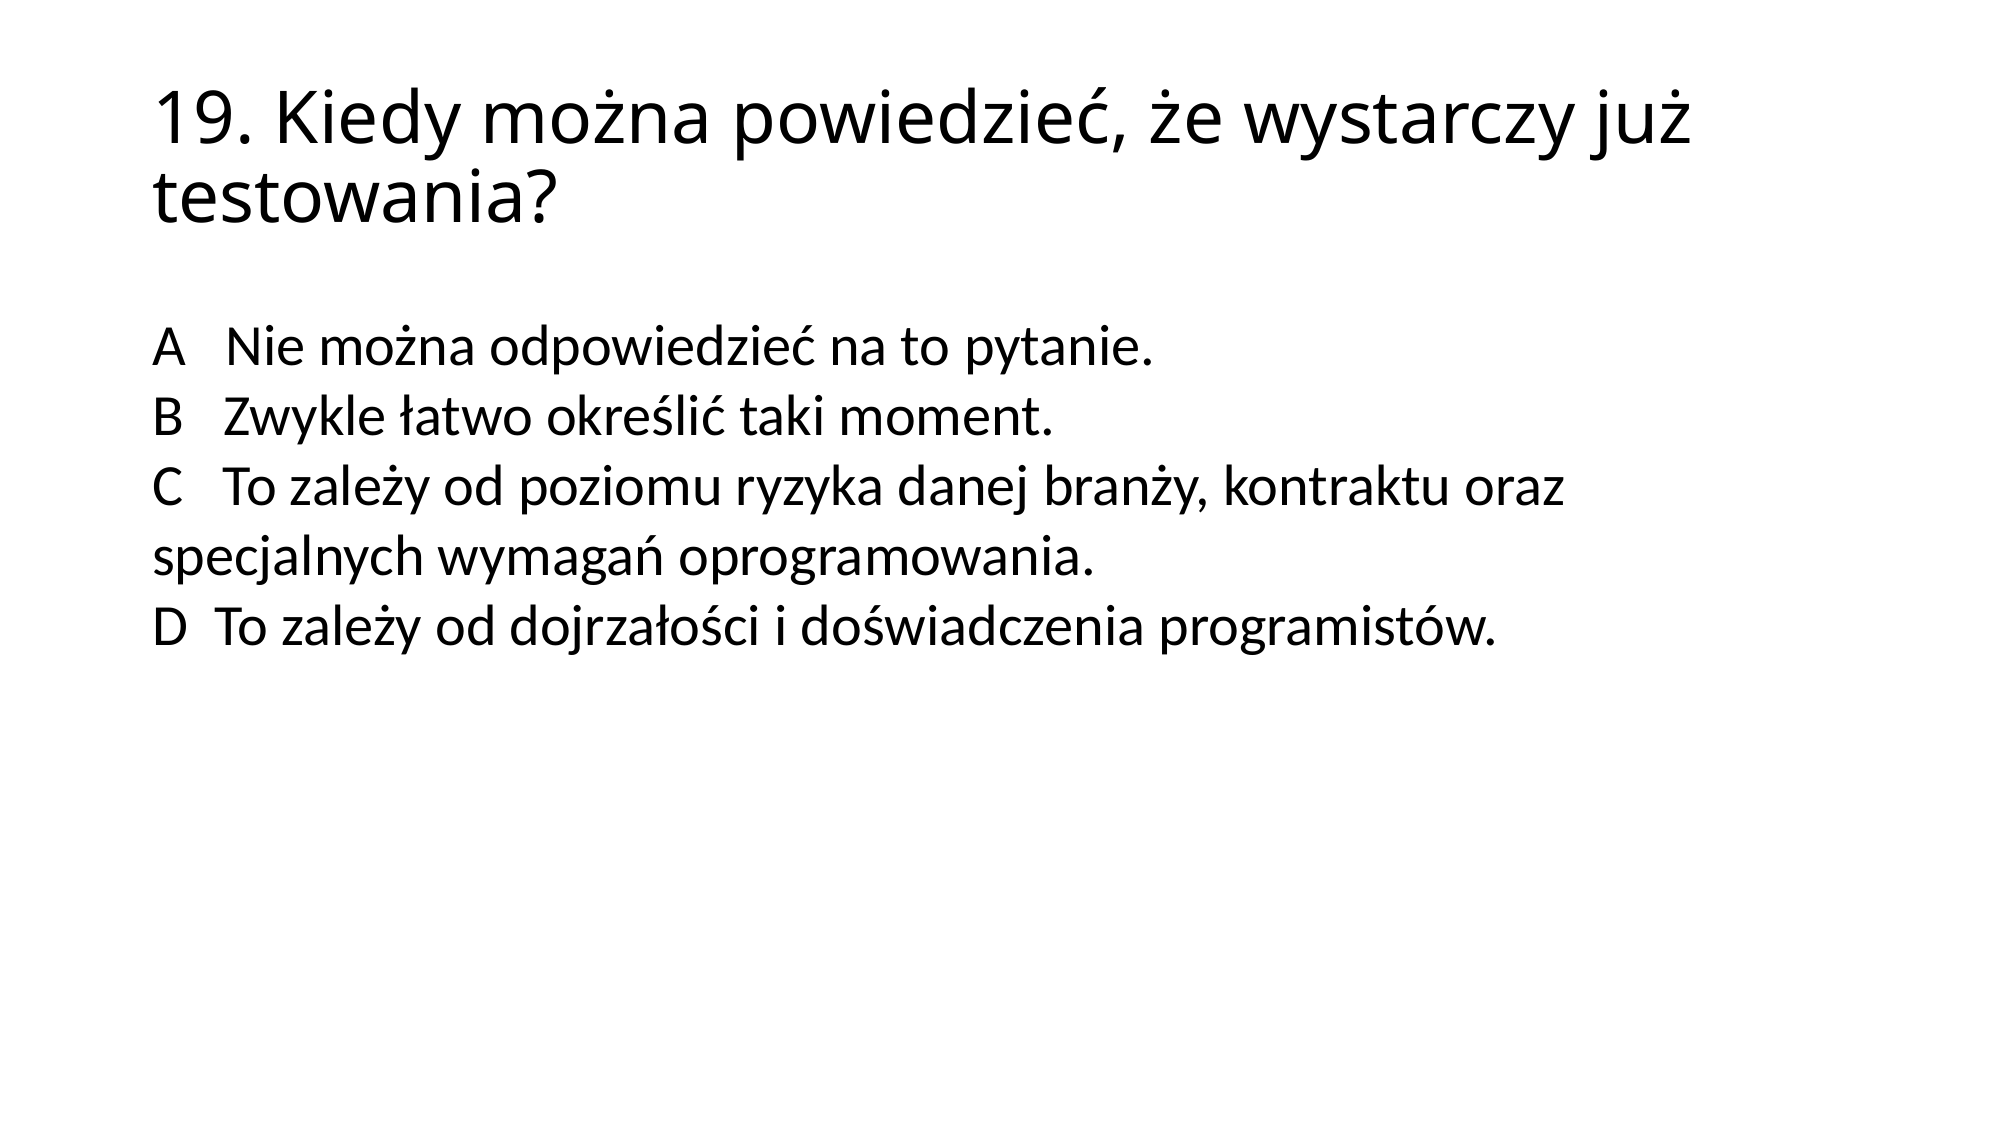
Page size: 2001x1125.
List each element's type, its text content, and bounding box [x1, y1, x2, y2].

text_box 19. Kiedy można powiedzieć, że wystarczy już testowania? [137, 59, 1863, 299]
text_box A Nie można odpowiedzieć na to pytanie. B Zwykle łatwo określić taki moment. C To zależy od poziomu ryzyka danej branży, kontraktu oraz specjalnych wymagań oprogramowania. D To zależy od dojrzałości i doświadczenia programistów. [137, 299, 1863, 1013]
